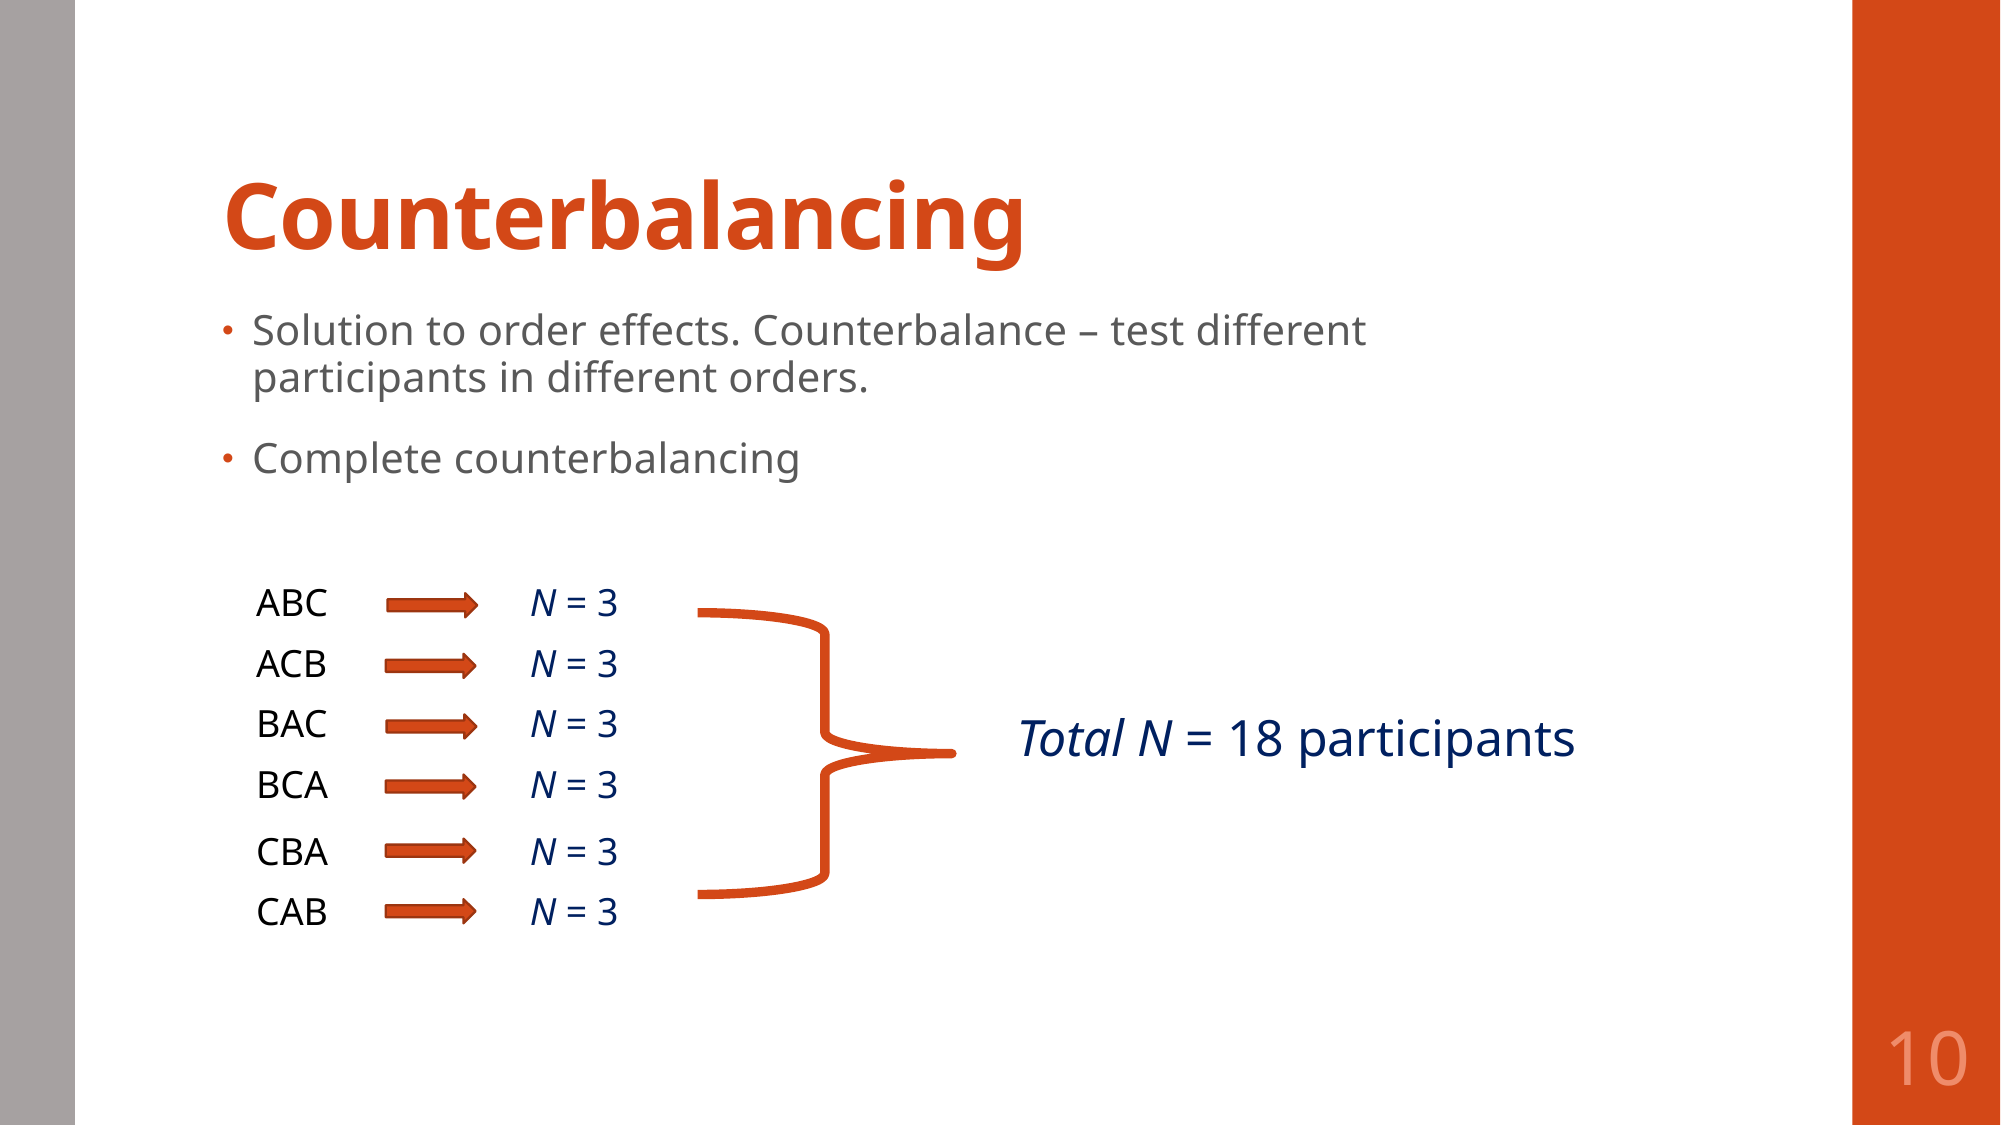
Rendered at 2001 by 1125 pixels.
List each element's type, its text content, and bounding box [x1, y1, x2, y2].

text_box BCA [241, 753, 410, 814]
text_box N = 3 [514, 693, 678, 753]
text_box [697, 611, 953, 896]
text_box N = 3 [514, 571, 678, 632]
text_box [384, 773, 477, 800]
text_box [384, 898, 477, 925]
text_box N = 3 [514, 880, 678, 941]
text_box N = 3 [514, 632, 678, 693]
text_box ACB [241, 632, 410, 693]
text_box BAC [241, 693, 410, 753]
list Solution to order effects. Counterbalance – test different participants in different orders. Complete counterbalancing [206, 299, 1617, 507]
text_box [385, 713, 478, 740]
title Counterbalancing [206, 48, 1797, 278]
text_box Total N = 18 participants [1001, 698, 1665, 774]
text_box CAB [241, 880, 410, 941]
slide_number 10 [1852, 1012, 2000, 1110]
text_box [386, 592, 479, 619]
text_box N = 3 [514, 753, 678, 814]
text_box [384, 837, 477, 864]
text_box ABC [241, 571, 410, 632]
text_box N = 3 [514, 820, 678, 880]
text_box CBA [241, 820, 410, 880]
text_box [384, 652, 477, 680]
